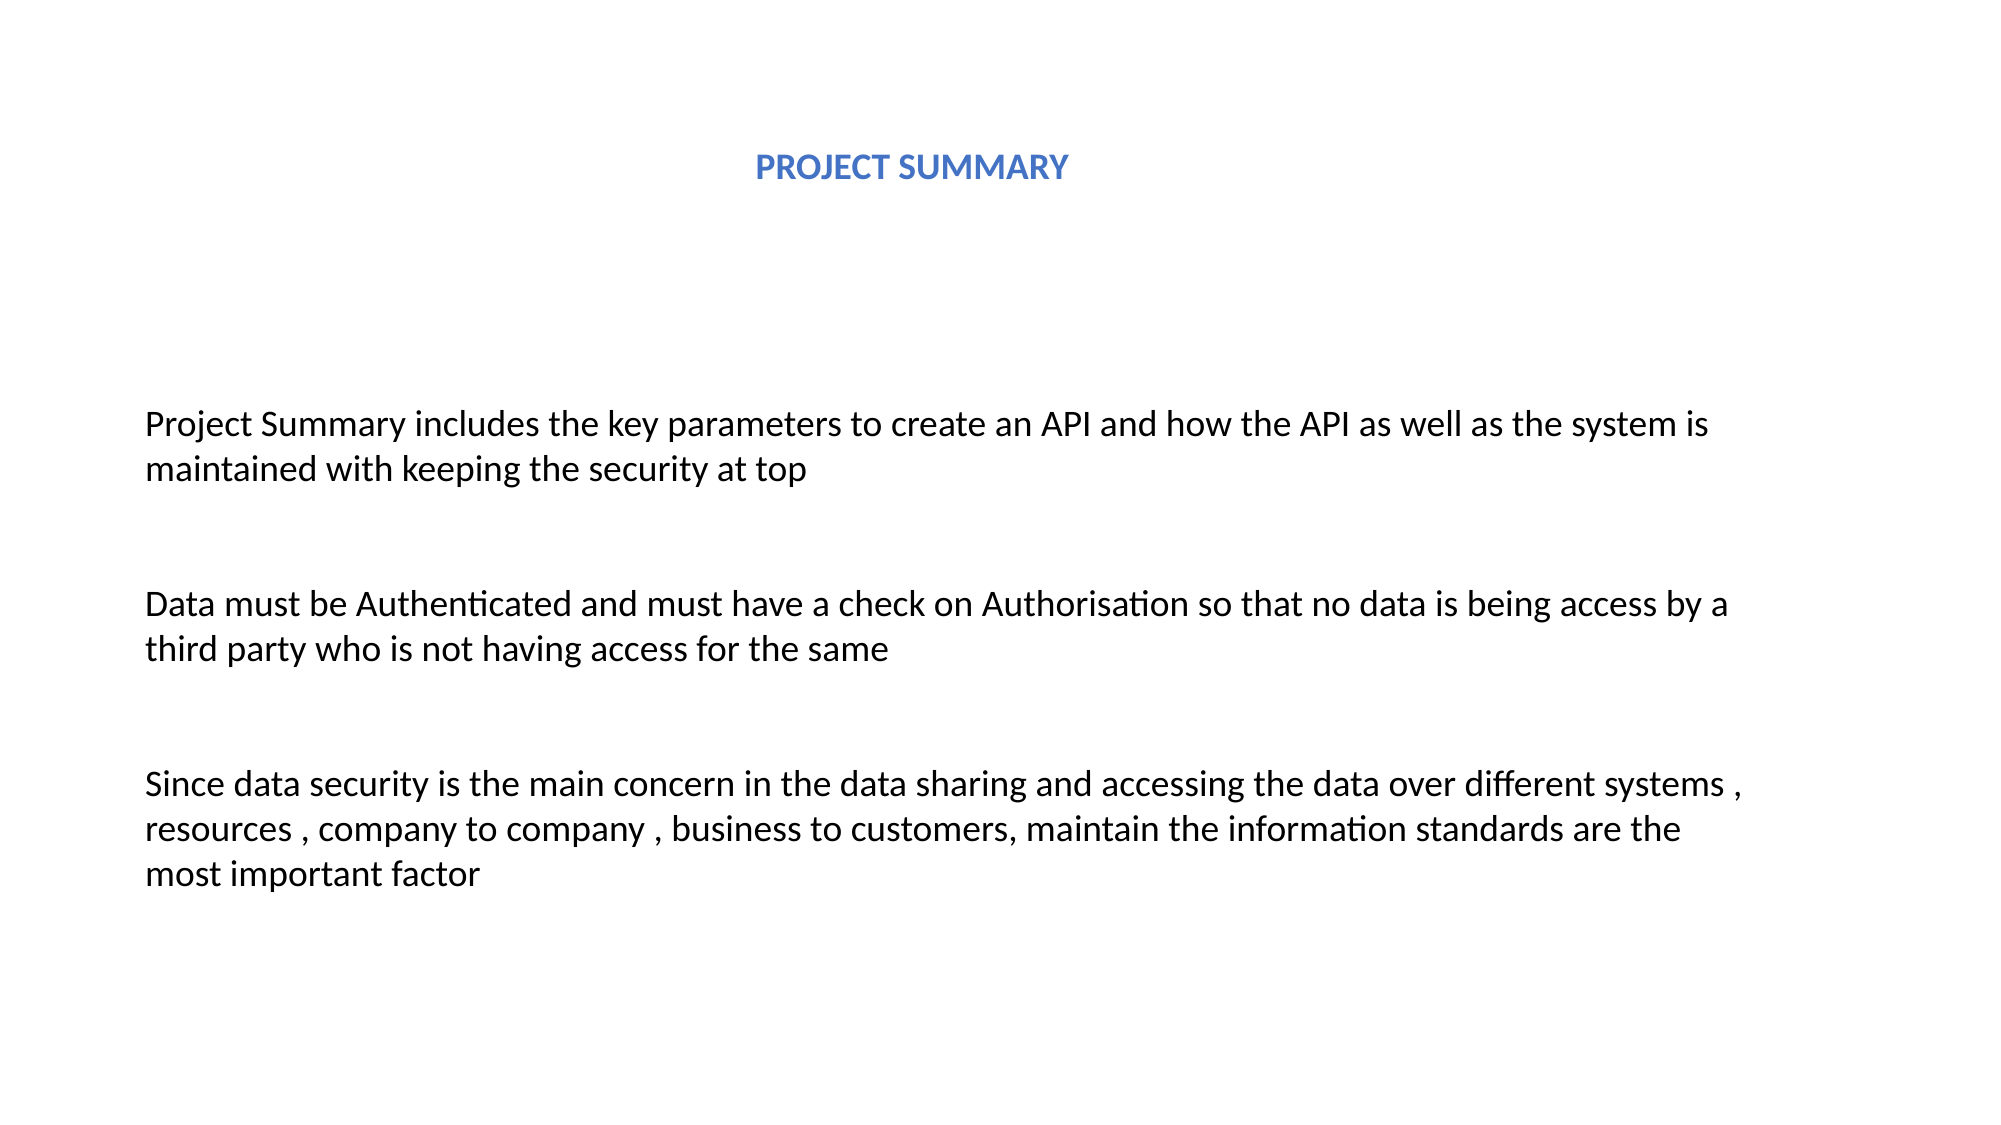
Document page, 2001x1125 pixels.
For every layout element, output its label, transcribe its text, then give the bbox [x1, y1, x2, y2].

text_box Project Summary includes the key parameters to create an API and how the API as well as the system is maintained with keeping the security at top Data must be Authenticated and must have a check on Authorisation so that no data is being access by a third party who is not having access for the same Since data security is the main concern in the data sharing and accessing the data over different systems , resources , company to company , business to customers, maintain the information standards are the most important factor [130, 391, 1763, 946]
text_box PROJECT SUMMARY [740, 134, 1085, 195]
